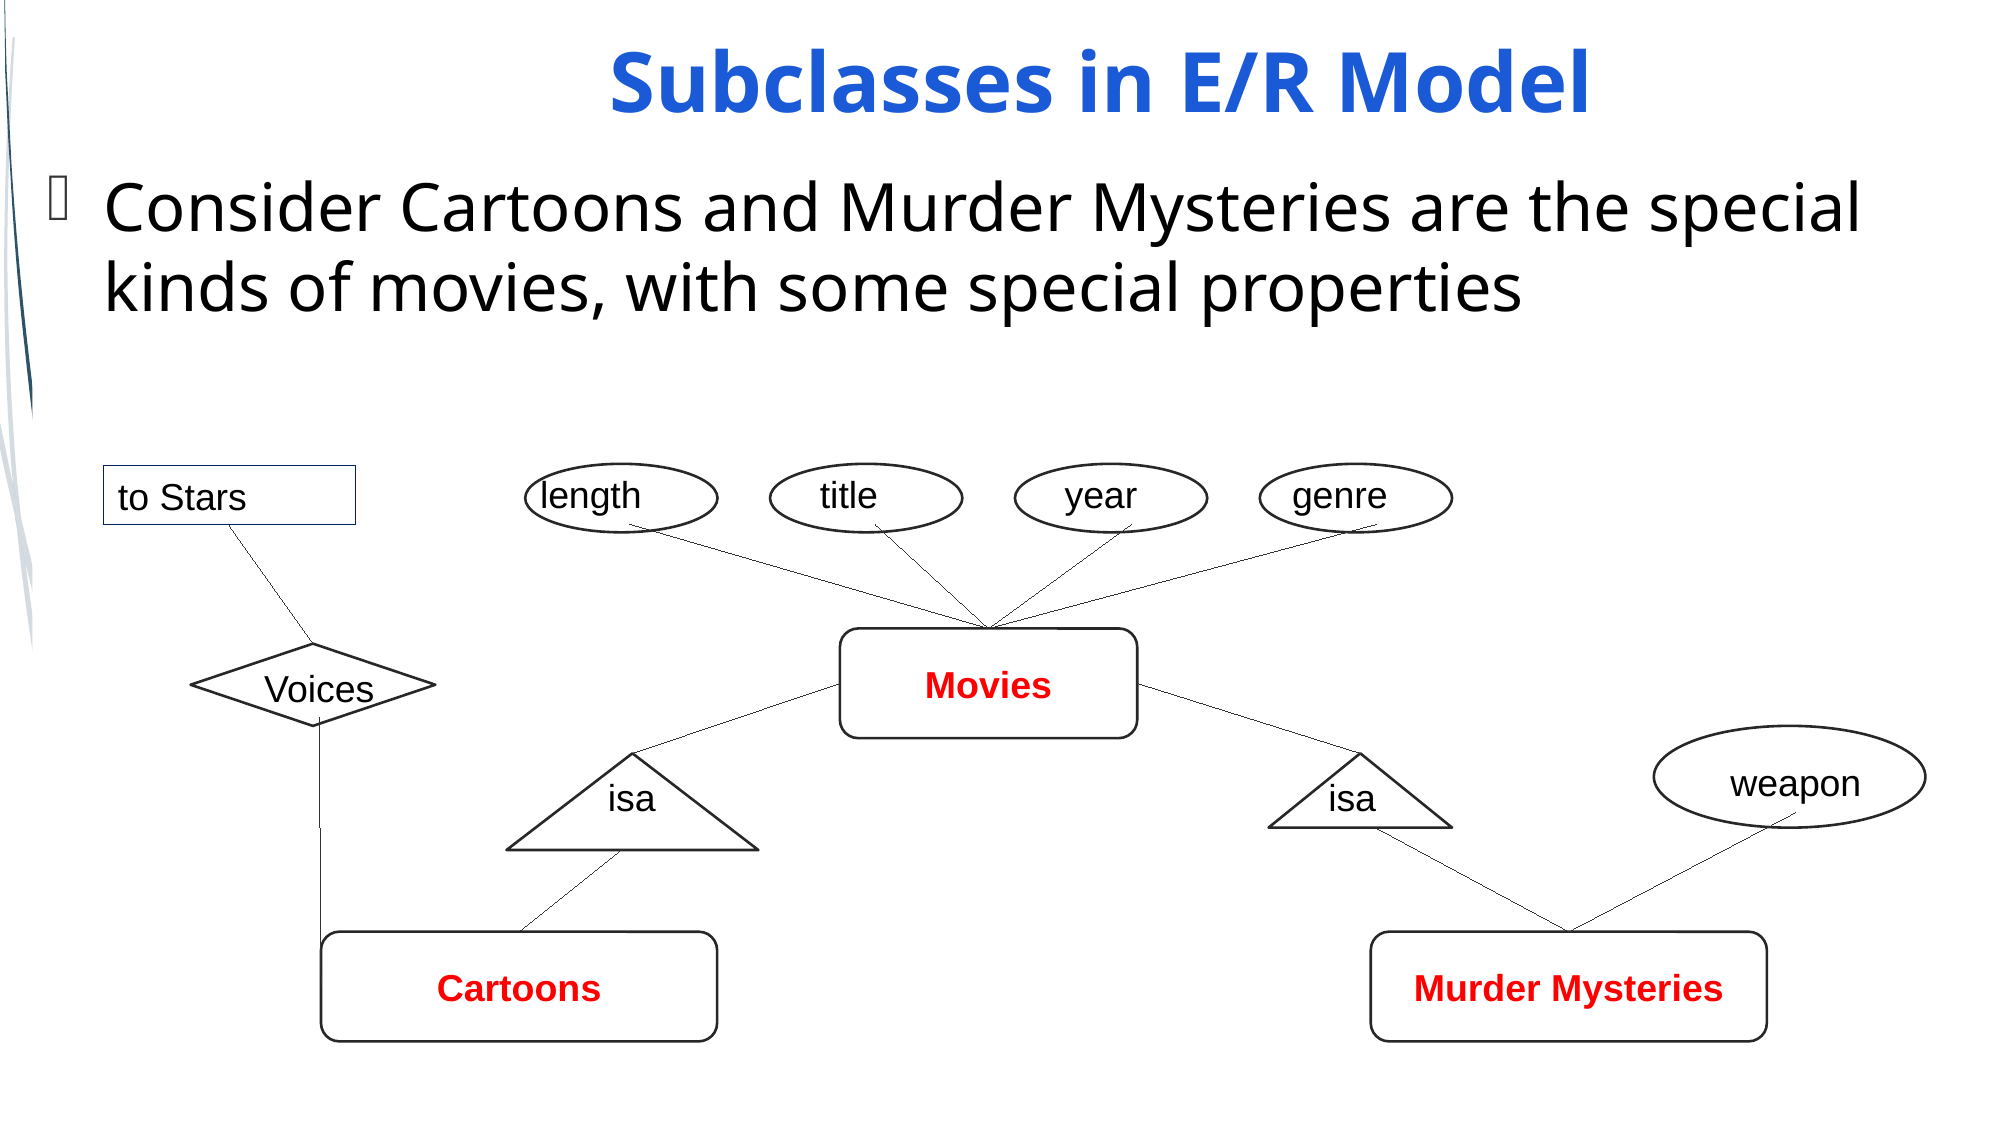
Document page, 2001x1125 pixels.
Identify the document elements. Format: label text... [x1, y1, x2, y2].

title Subclasses in E/R Model [370, 21, 1833, 157]
list Consider Cartoons and Murder Mysteries are the special kinds of movies, with some special properties [32, 156, 2000, 1125]
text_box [102, 463, 1926, 1042]
